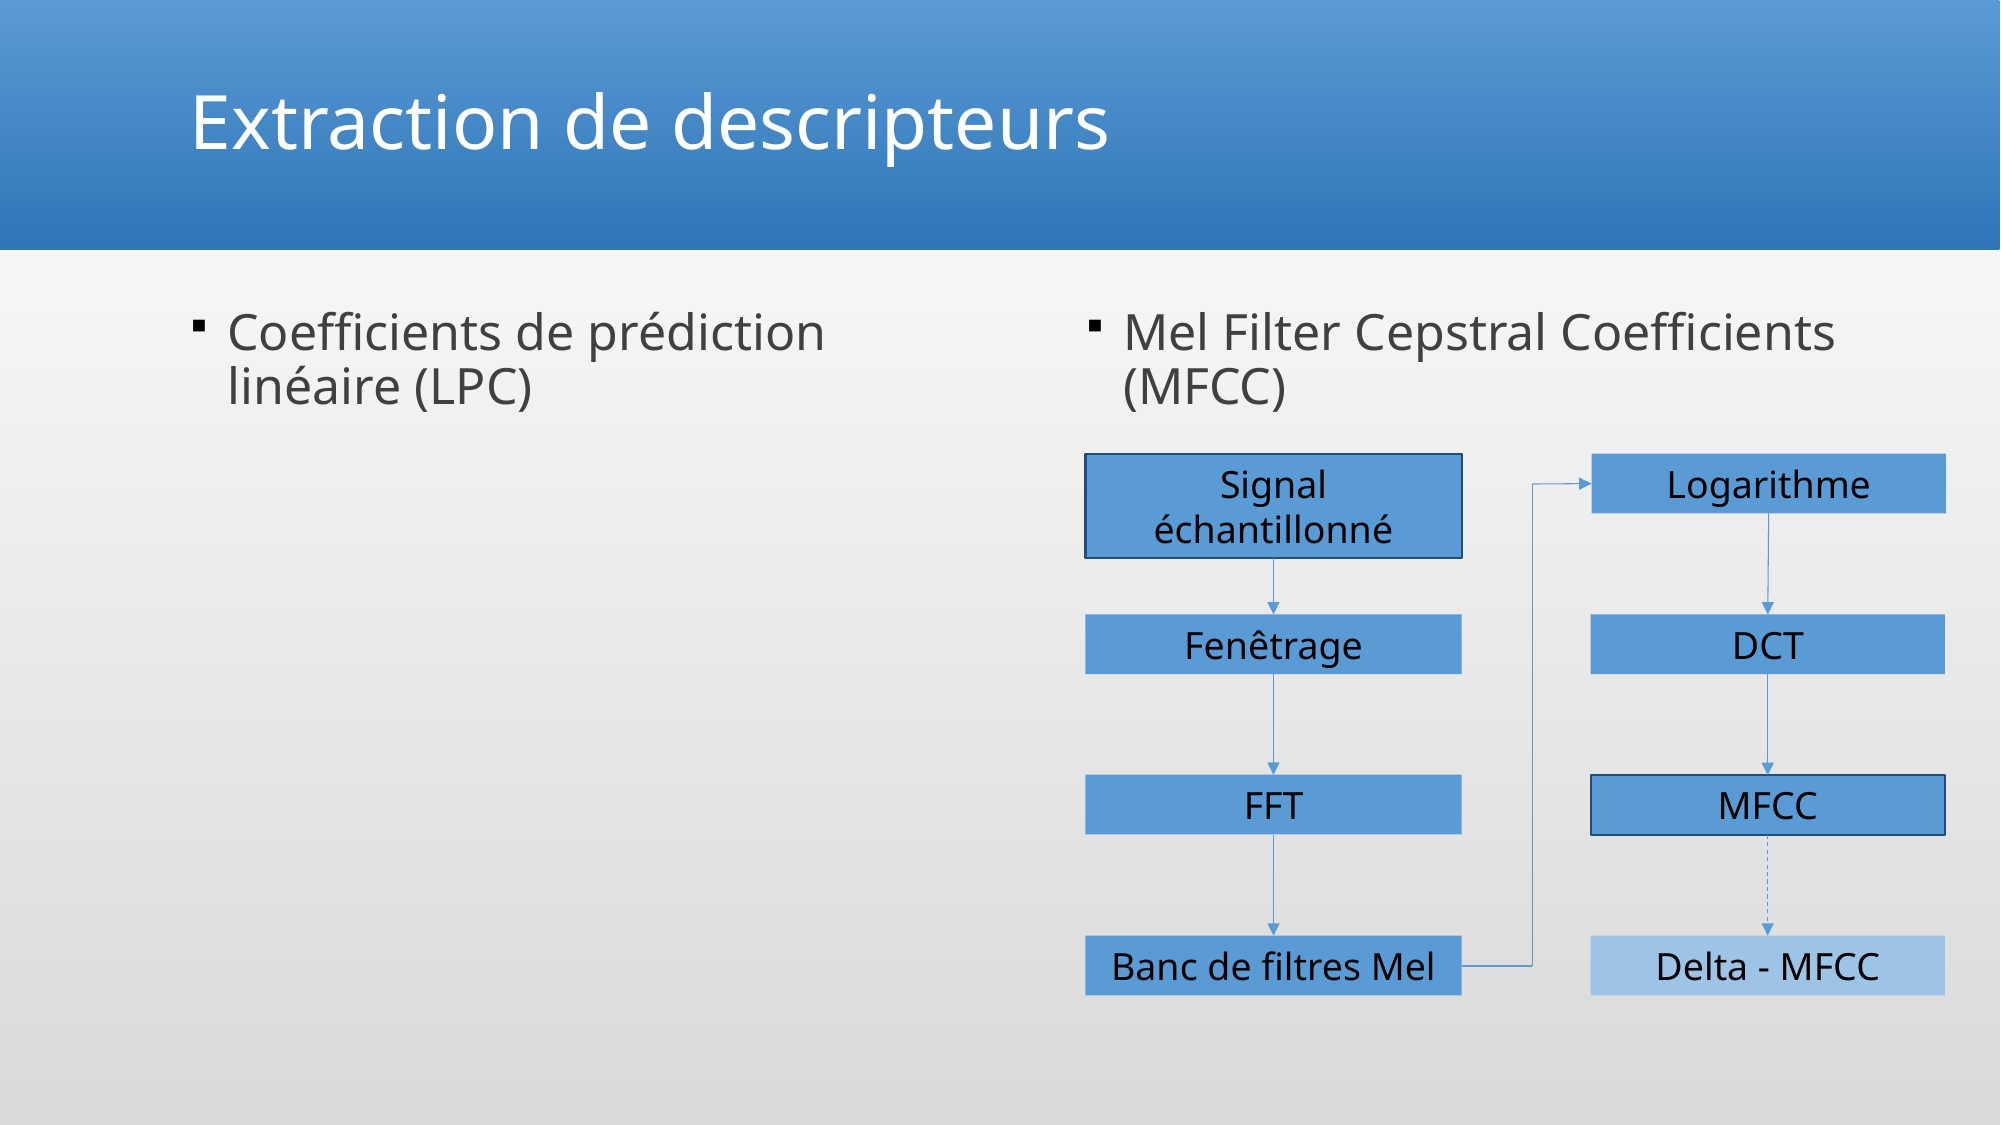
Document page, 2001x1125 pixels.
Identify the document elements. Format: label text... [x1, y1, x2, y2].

title Extraction de descripteurs [174, 16, 1825, 234]
list Mel Filter Cepstral Coefficients (MFCC) [1070, 299, 1945, 1050]
